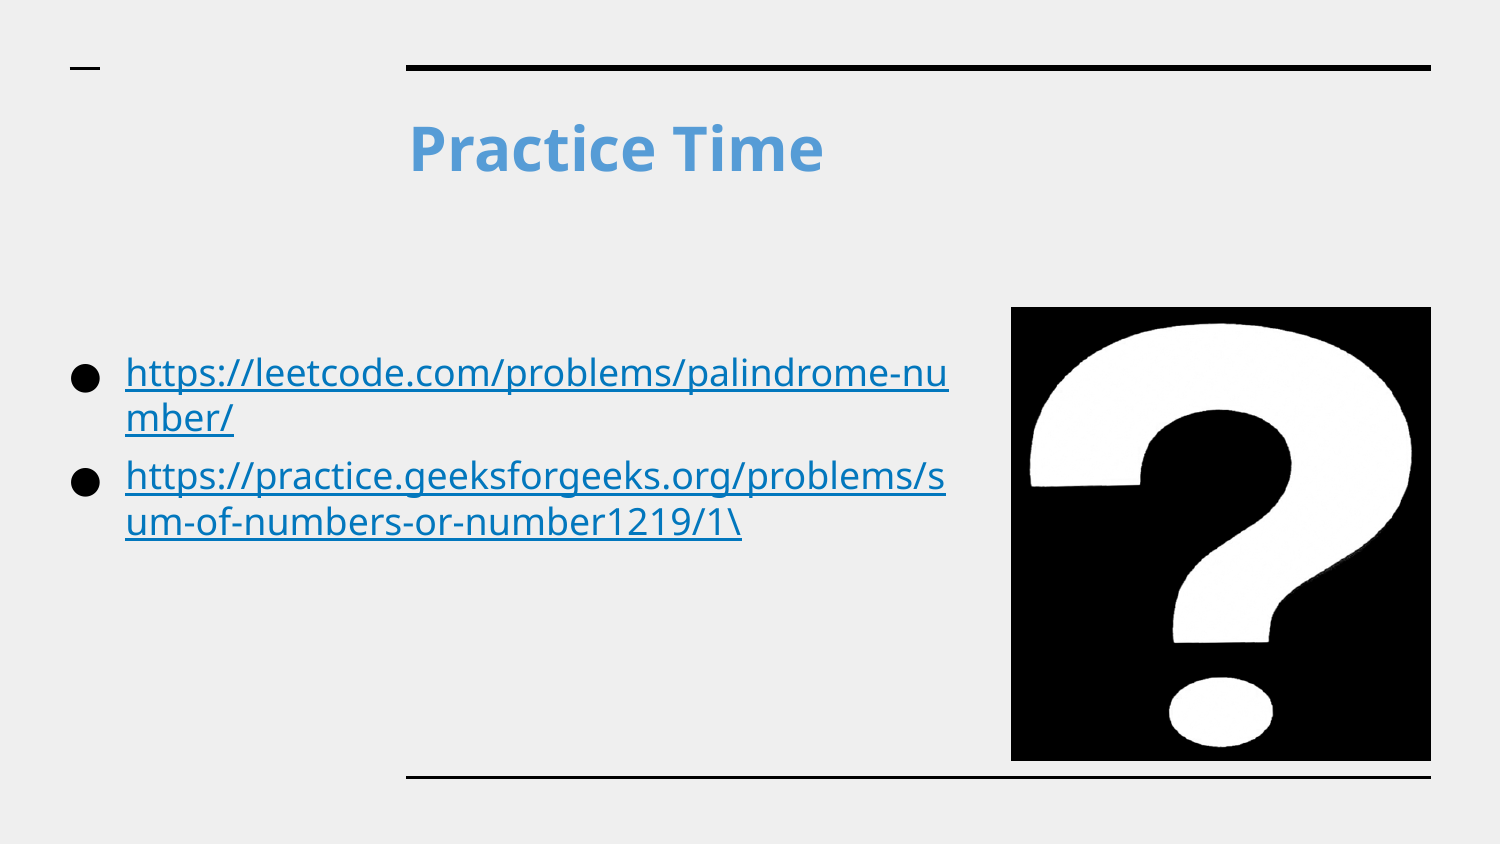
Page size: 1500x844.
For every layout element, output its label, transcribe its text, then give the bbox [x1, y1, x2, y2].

list https://leetcode.com/problems/palindrome-number/ https://practice.geeksforgeeks.org/problems/sum-of-numbers-or-number1219/1\ [35, 267, 964, 761]
picture [1011, 306, 1431, 761]
title Practice Time [393, 94, 1431, 199]
